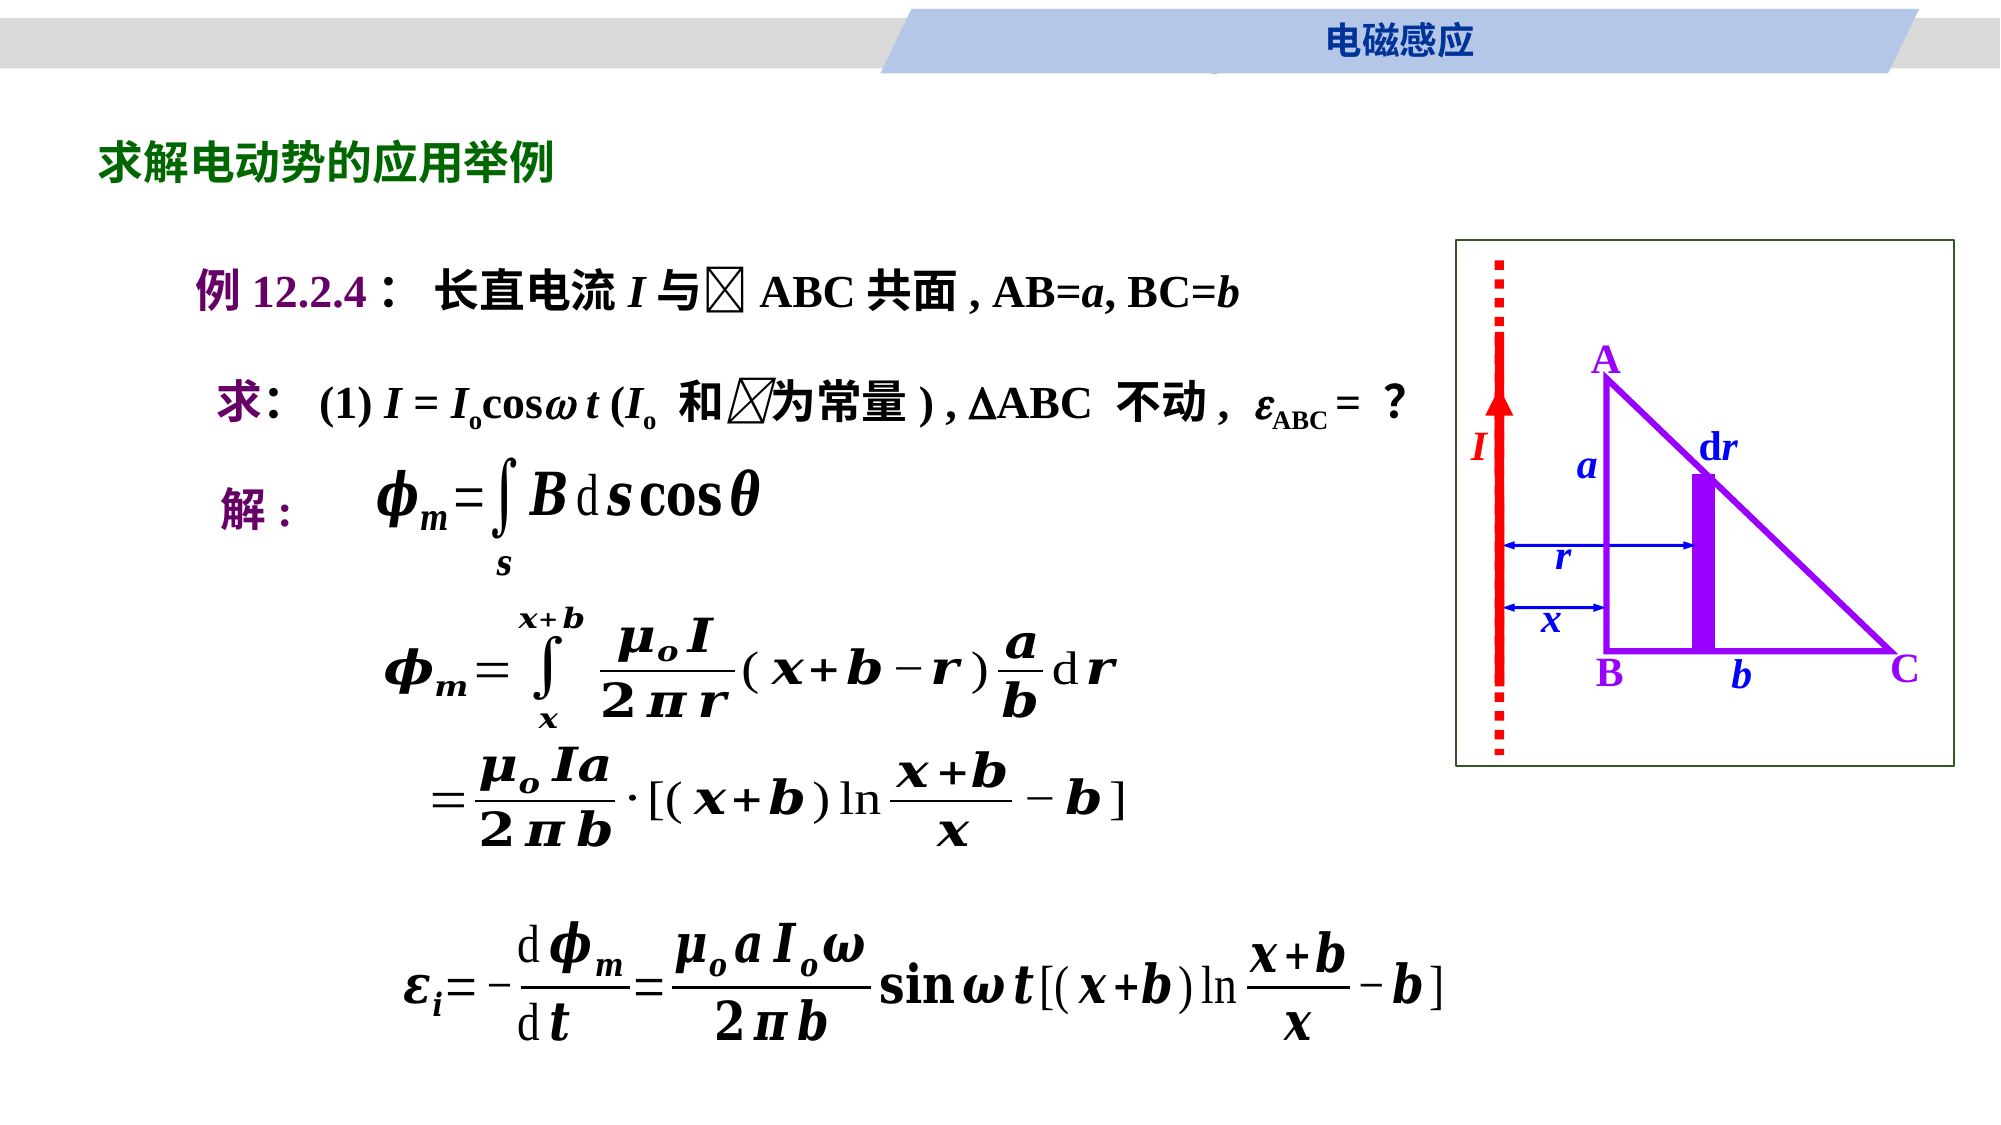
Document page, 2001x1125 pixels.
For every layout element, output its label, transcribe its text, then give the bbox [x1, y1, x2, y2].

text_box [1456, 239, 1955, 767]
text_box 例12.2.4： 长直电流I与ABC共面, AB=a, BC=b 求：(1) I = Iocos t (Io 和为常量) , ABC 不动, ABC = ？ [180, 226, 1457, 443]
text_box 电磁感应 [1309, 9, 1490, 70]
text_box 解: [184, 472, 420, 543]
text_box 求解电动势的应用举例 [83, 126, 719, 197]
